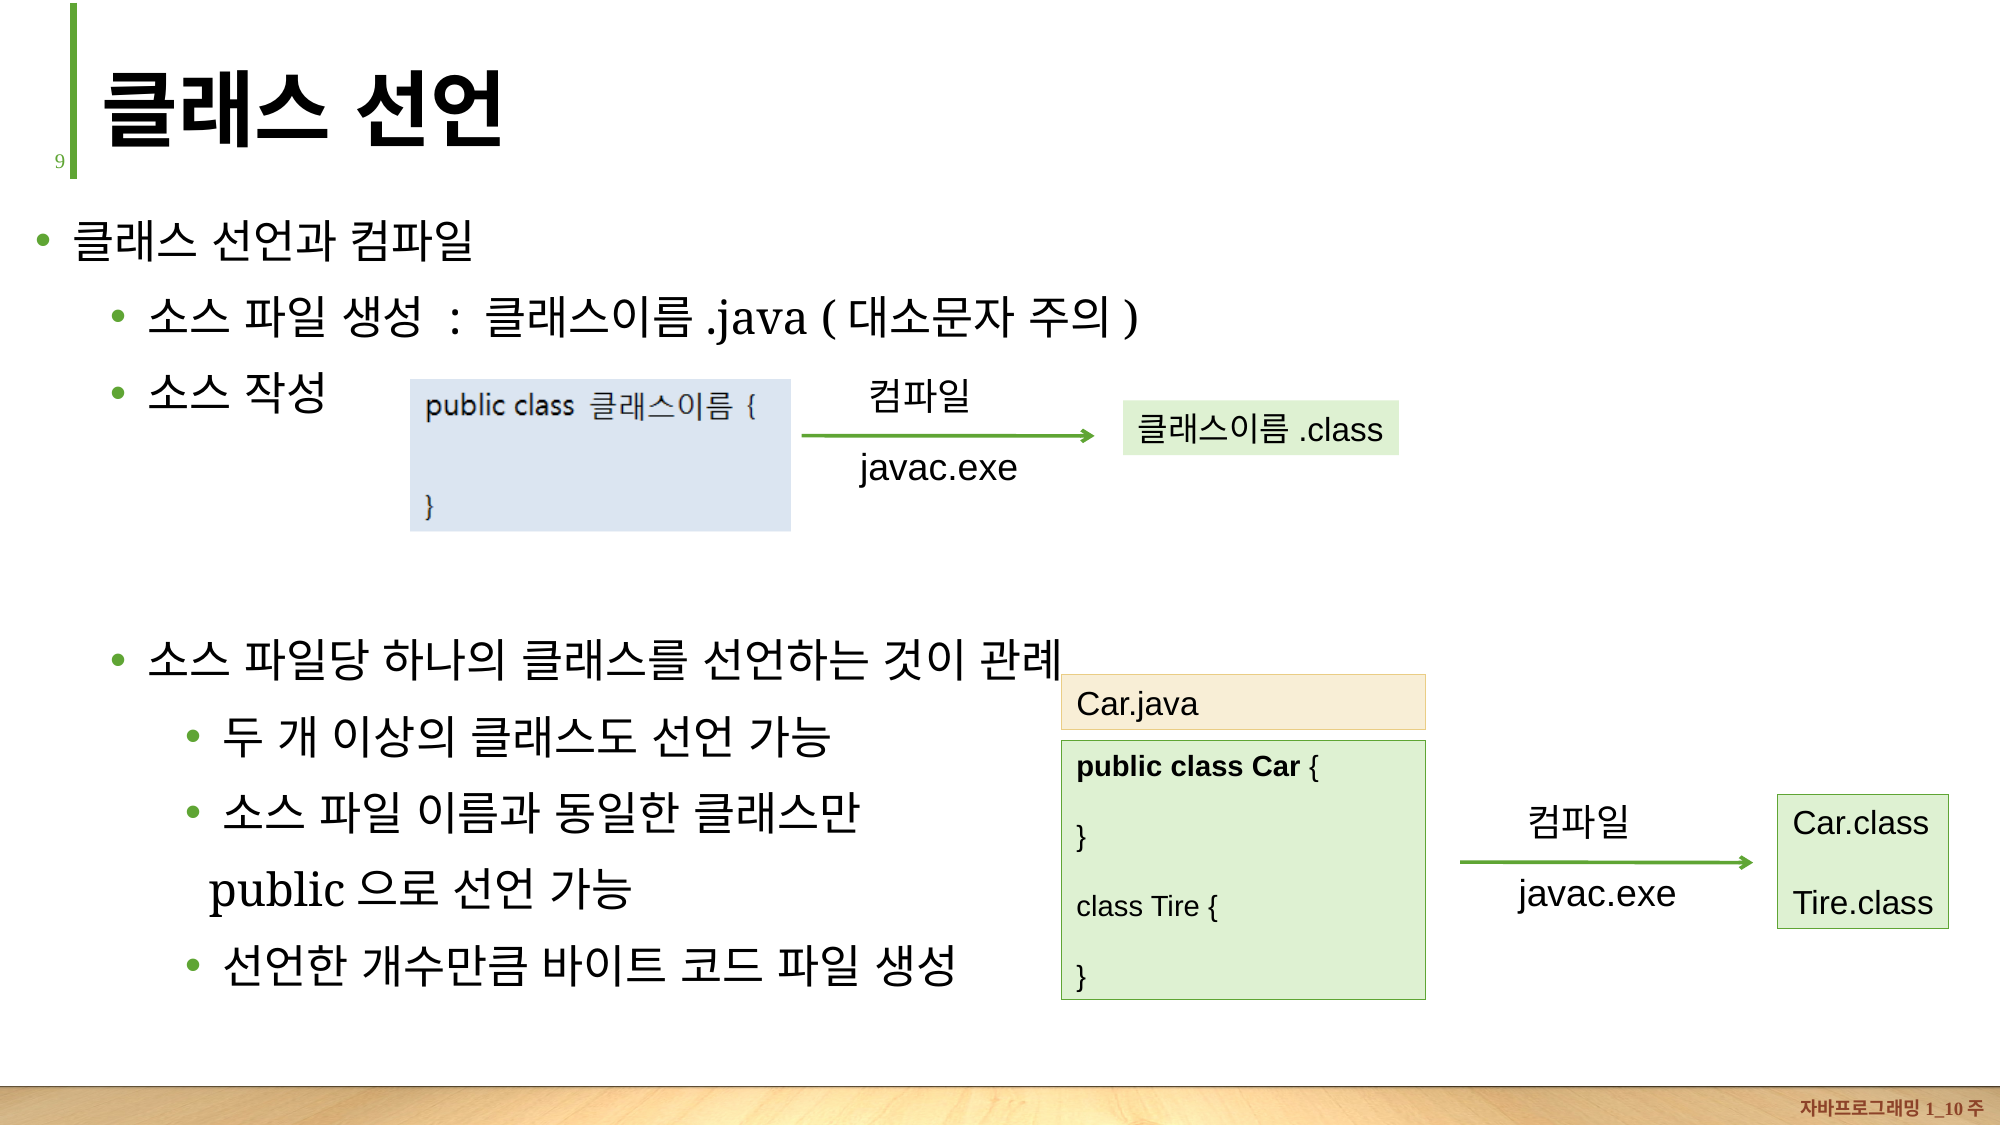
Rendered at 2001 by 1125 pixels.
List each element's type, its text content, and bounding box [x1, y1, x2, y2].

footer 자바프로그래밍1_10주 [1201, 1091, 2000, 1125]
picture [0, 1086, 2000, 1125]
slide_number 8 [19, 140, 81, 188]
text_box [409, 365, 1400, 533]
title 클래스 선언 [86, 15, 1649, 167]
list 클래스 선언과 컴파일 소스 파일 생성 : 클래스이름.java (대소문자 주의) 소스 작성 소스 파일당 하나의 클래스를 선언하는 것이 관례 두 개 이상의 클래스도 선언 가능 소스 파일 이름과 동일한 클래스만 public으로 선언 가능 선언한 개수만큼 바이트 코드 파일 생성 [19, 193, 1188, 1052]
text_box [1061, 674, 1946, 1003]
